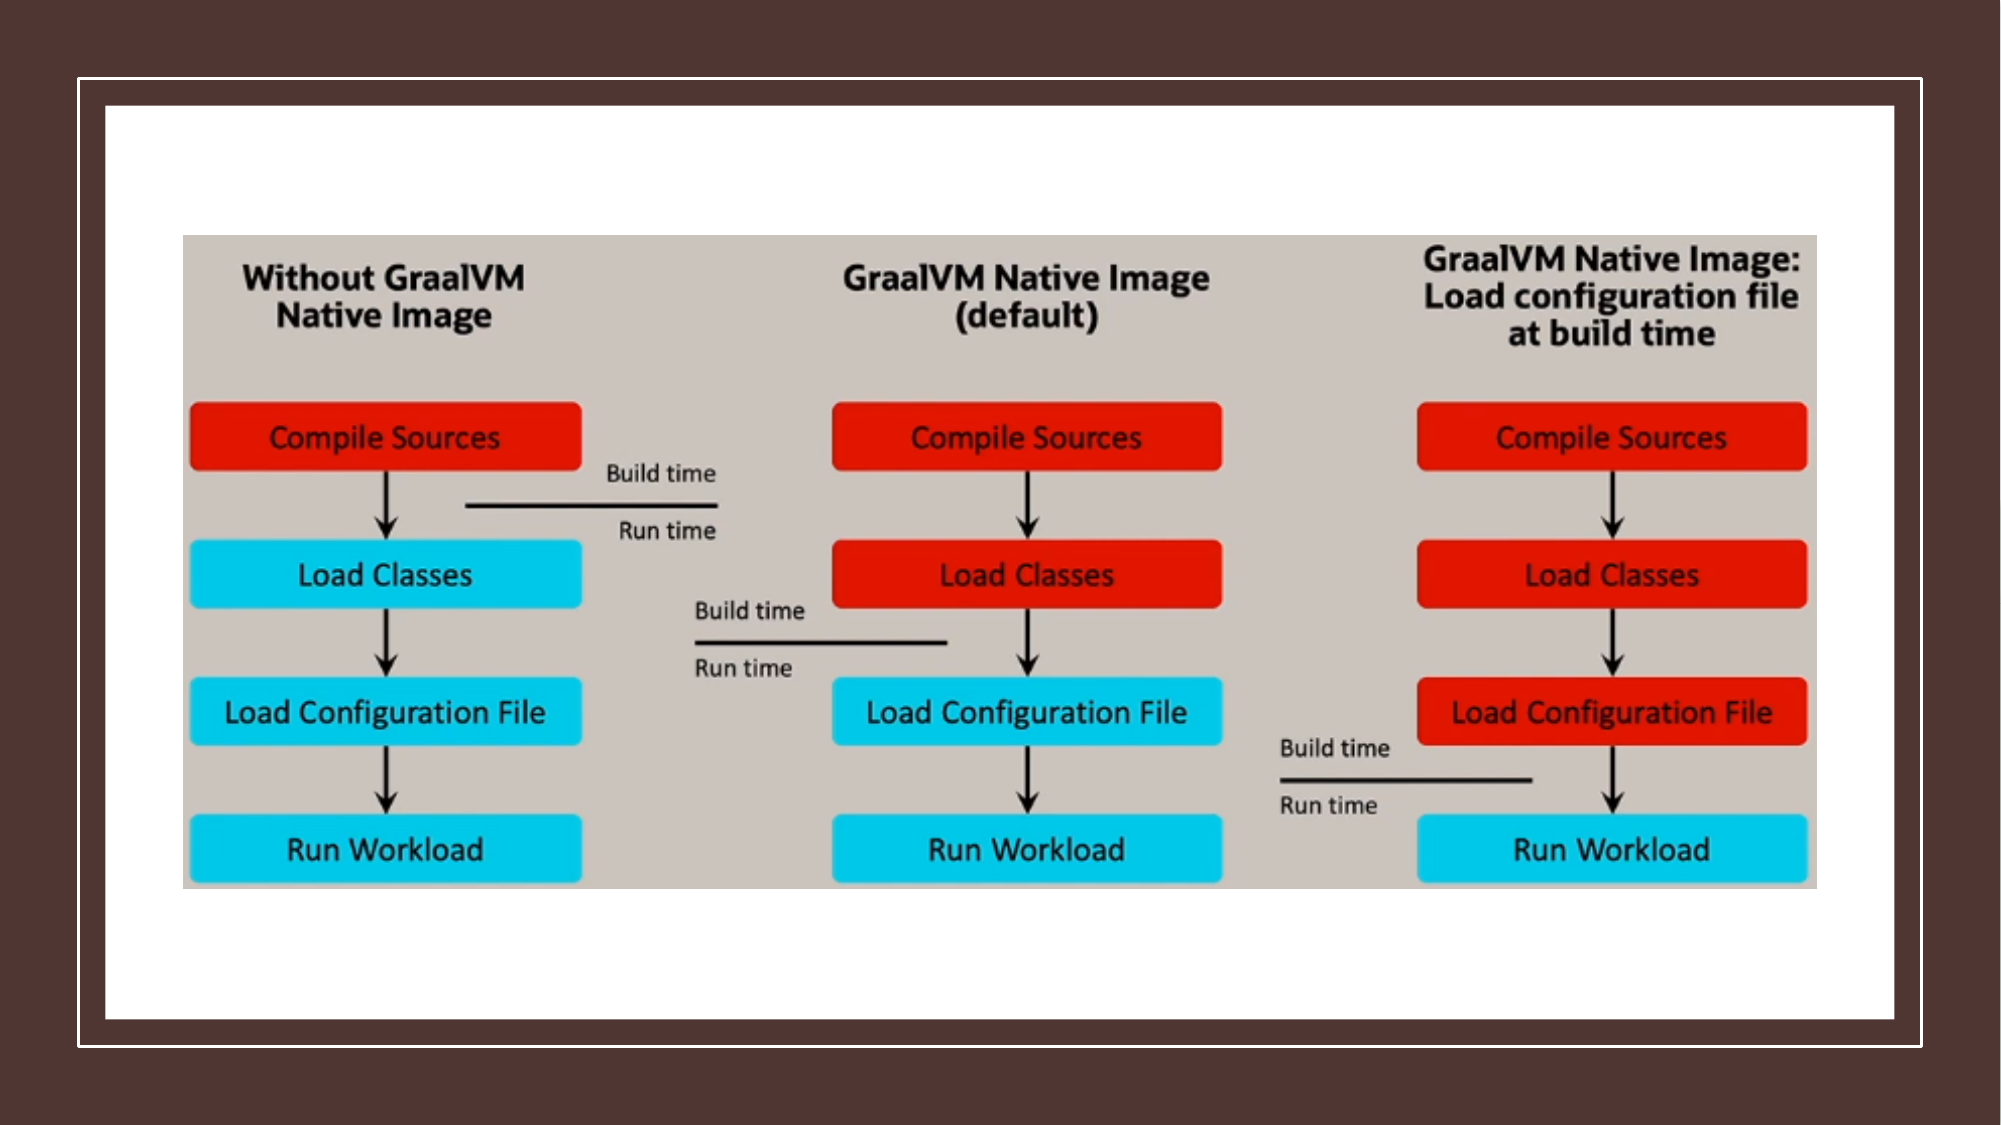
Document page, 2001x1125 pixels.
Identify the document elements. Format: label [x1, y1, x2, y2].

list [183, 234, 1817, 889]
text_box [0, 0, 2000, 1125]
